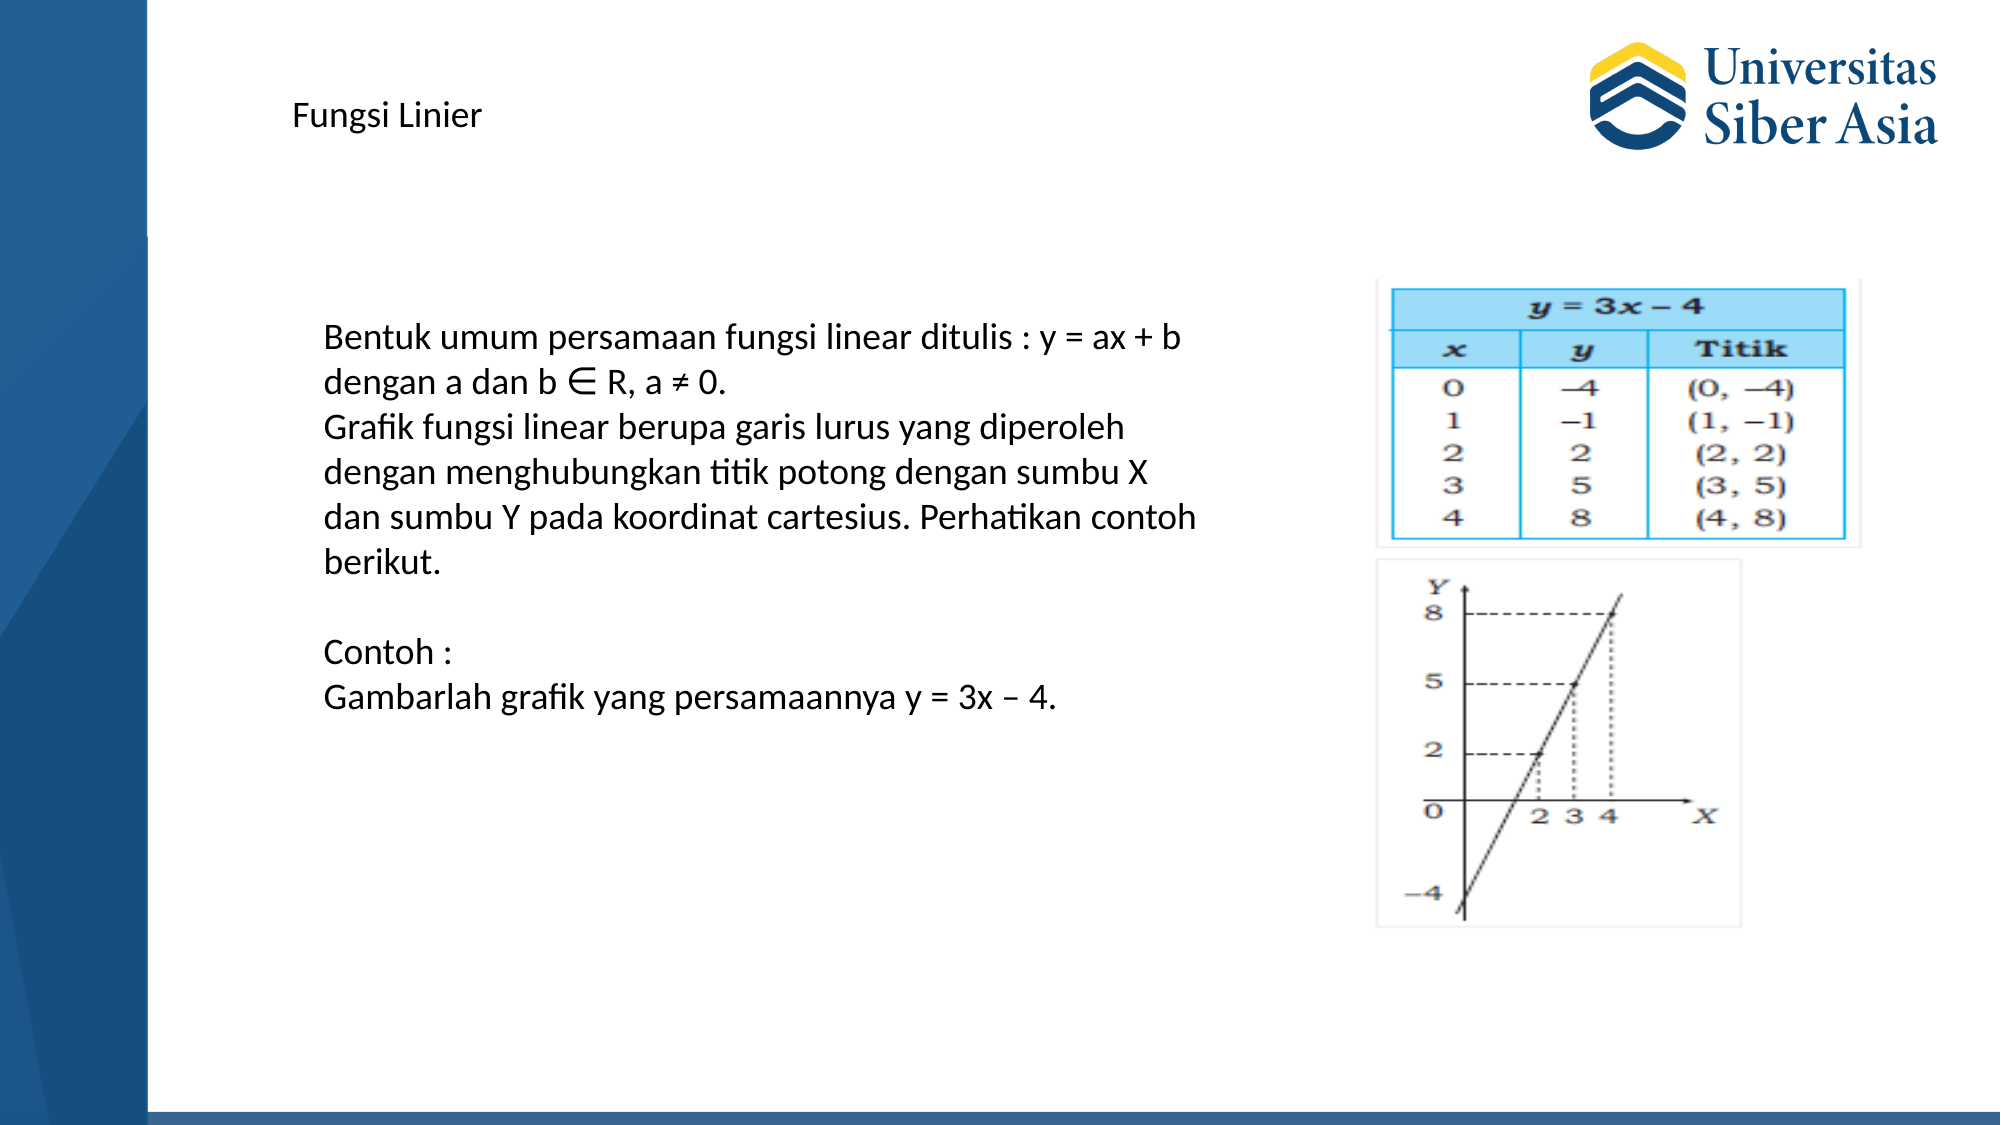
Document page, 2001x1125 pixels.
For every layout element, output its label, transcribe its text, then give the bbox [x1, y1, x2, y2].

picture [1590, 42, 1938, 150]
picture [1361, 279, 1910, 941]
text_box Bentuk umum persamaan fungsi linear ditulis : y = ax + b dengan a dan b ∈ R, a ≠ 0. Grafik fungsi linear berupa garis lurus yang diperoleh dengan menghubungkan titik potong dengan sumbu X dan sumbu Y pada koordinat cartesius. Perhatikan contoh berikut. Contoh : Gambarlah grafik yang persamaannya y = 3x – 4. [308, 304, 1227, 770]
text_box Fungsi Linier [277, 82, 692, 143]
